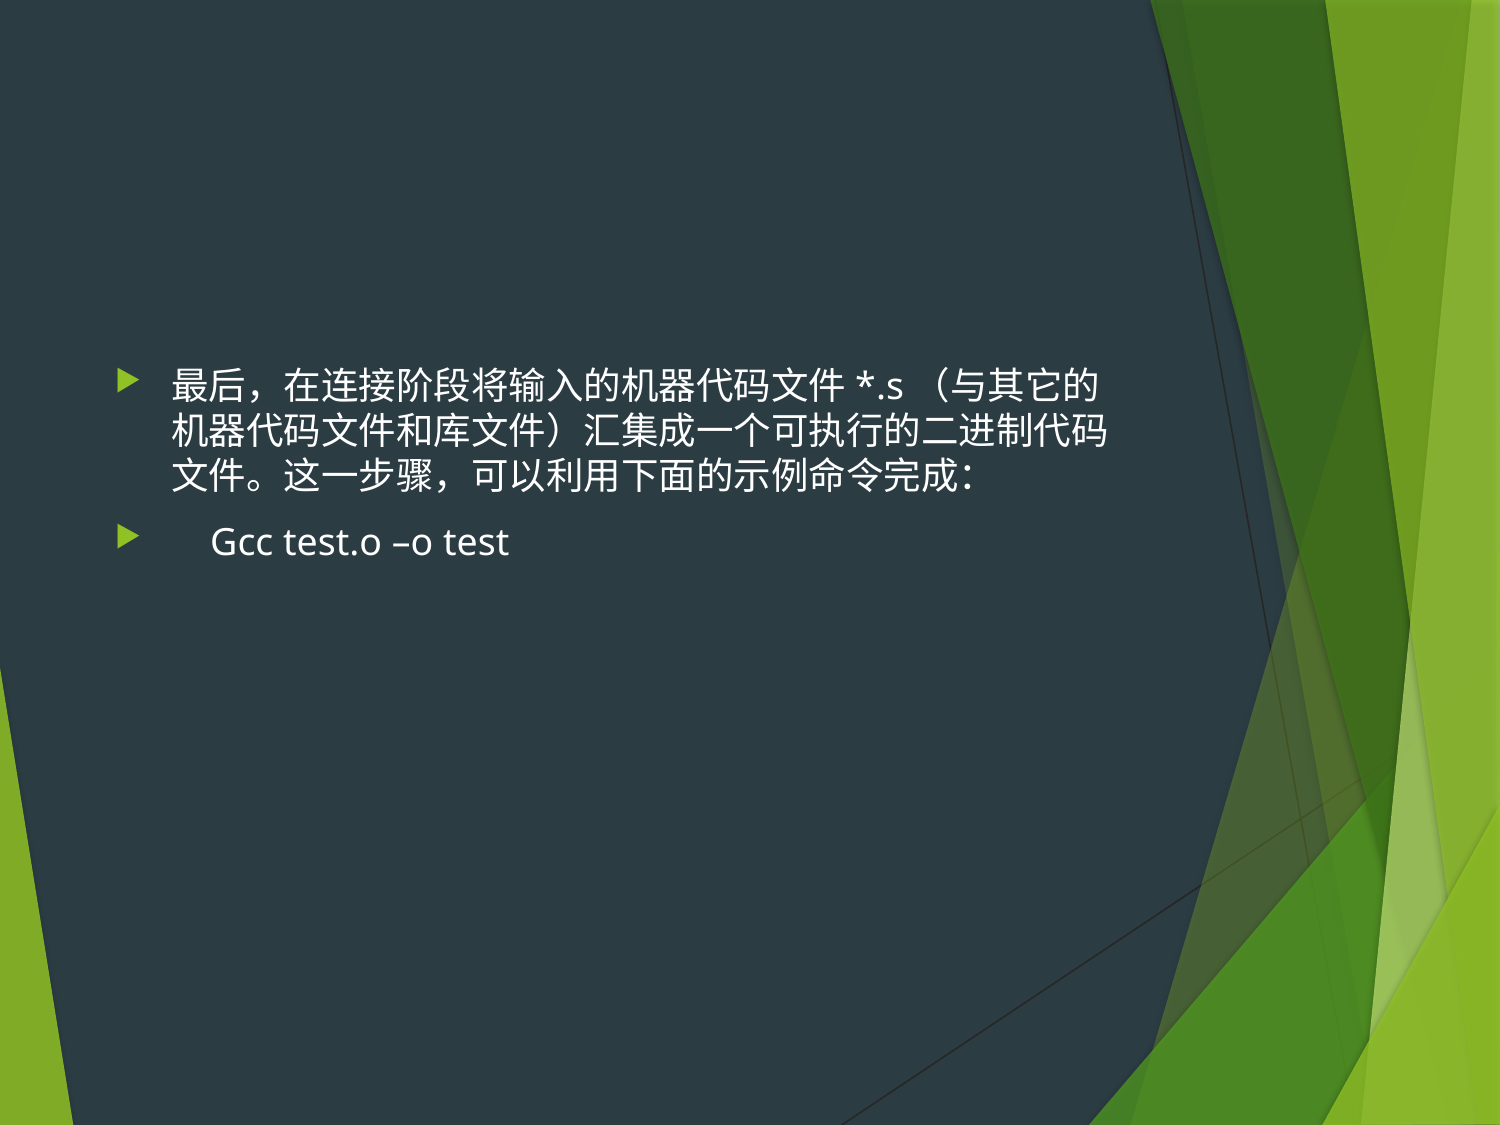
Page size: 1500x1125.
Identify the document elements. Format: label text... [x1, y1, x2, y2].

list 最后，在连接阶段将输入的机器代码文件*.s（与其它的机器代码文件和库文件）汇集成一个可执行的二进制代码文件。这一步骤，可以利用下面的示例命令完成： Gcc test.o –o test [99, 354, 1142, 992]
